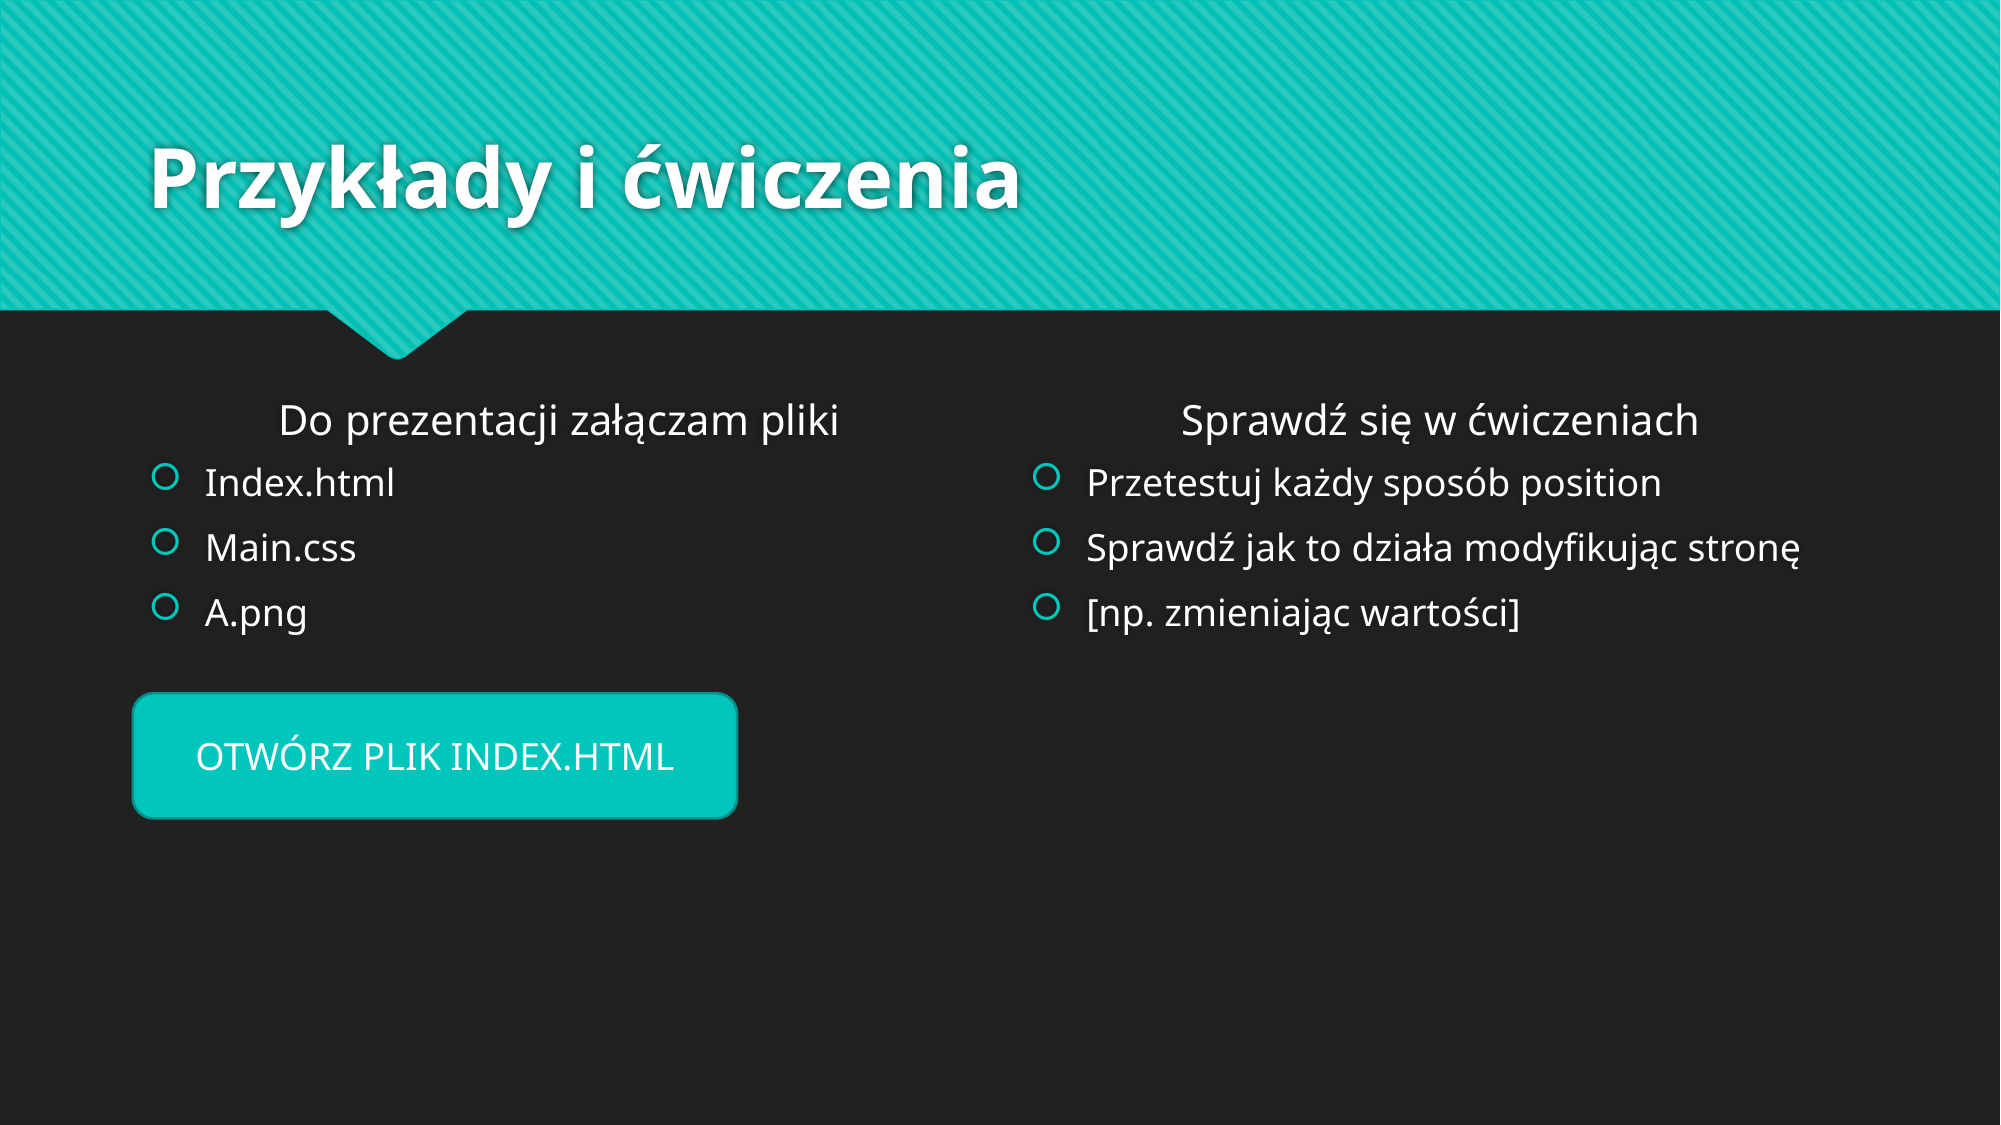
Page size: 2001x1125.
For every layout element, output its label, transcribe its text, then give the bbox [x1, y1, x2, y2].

title Przykłady i ćwiczenia [132, 73, 1868, 233]
list Do prezentacji załączam pliki [133, 356, 985, 445]
text_box OTWÓRZ PLIK INDEX.HTML [131, 691, 739, 820]
list Przetestuj każdy sposób position Sprawdź jak to działa modyfikując stronę [np. zmieniając wartości] [1014, 451, 1868, 962]
list Sprawdź się w ćwiczeniach [1014, 356, 1868, 445]
list Index.html Main.css A.png [133, 451, 985, 962]
